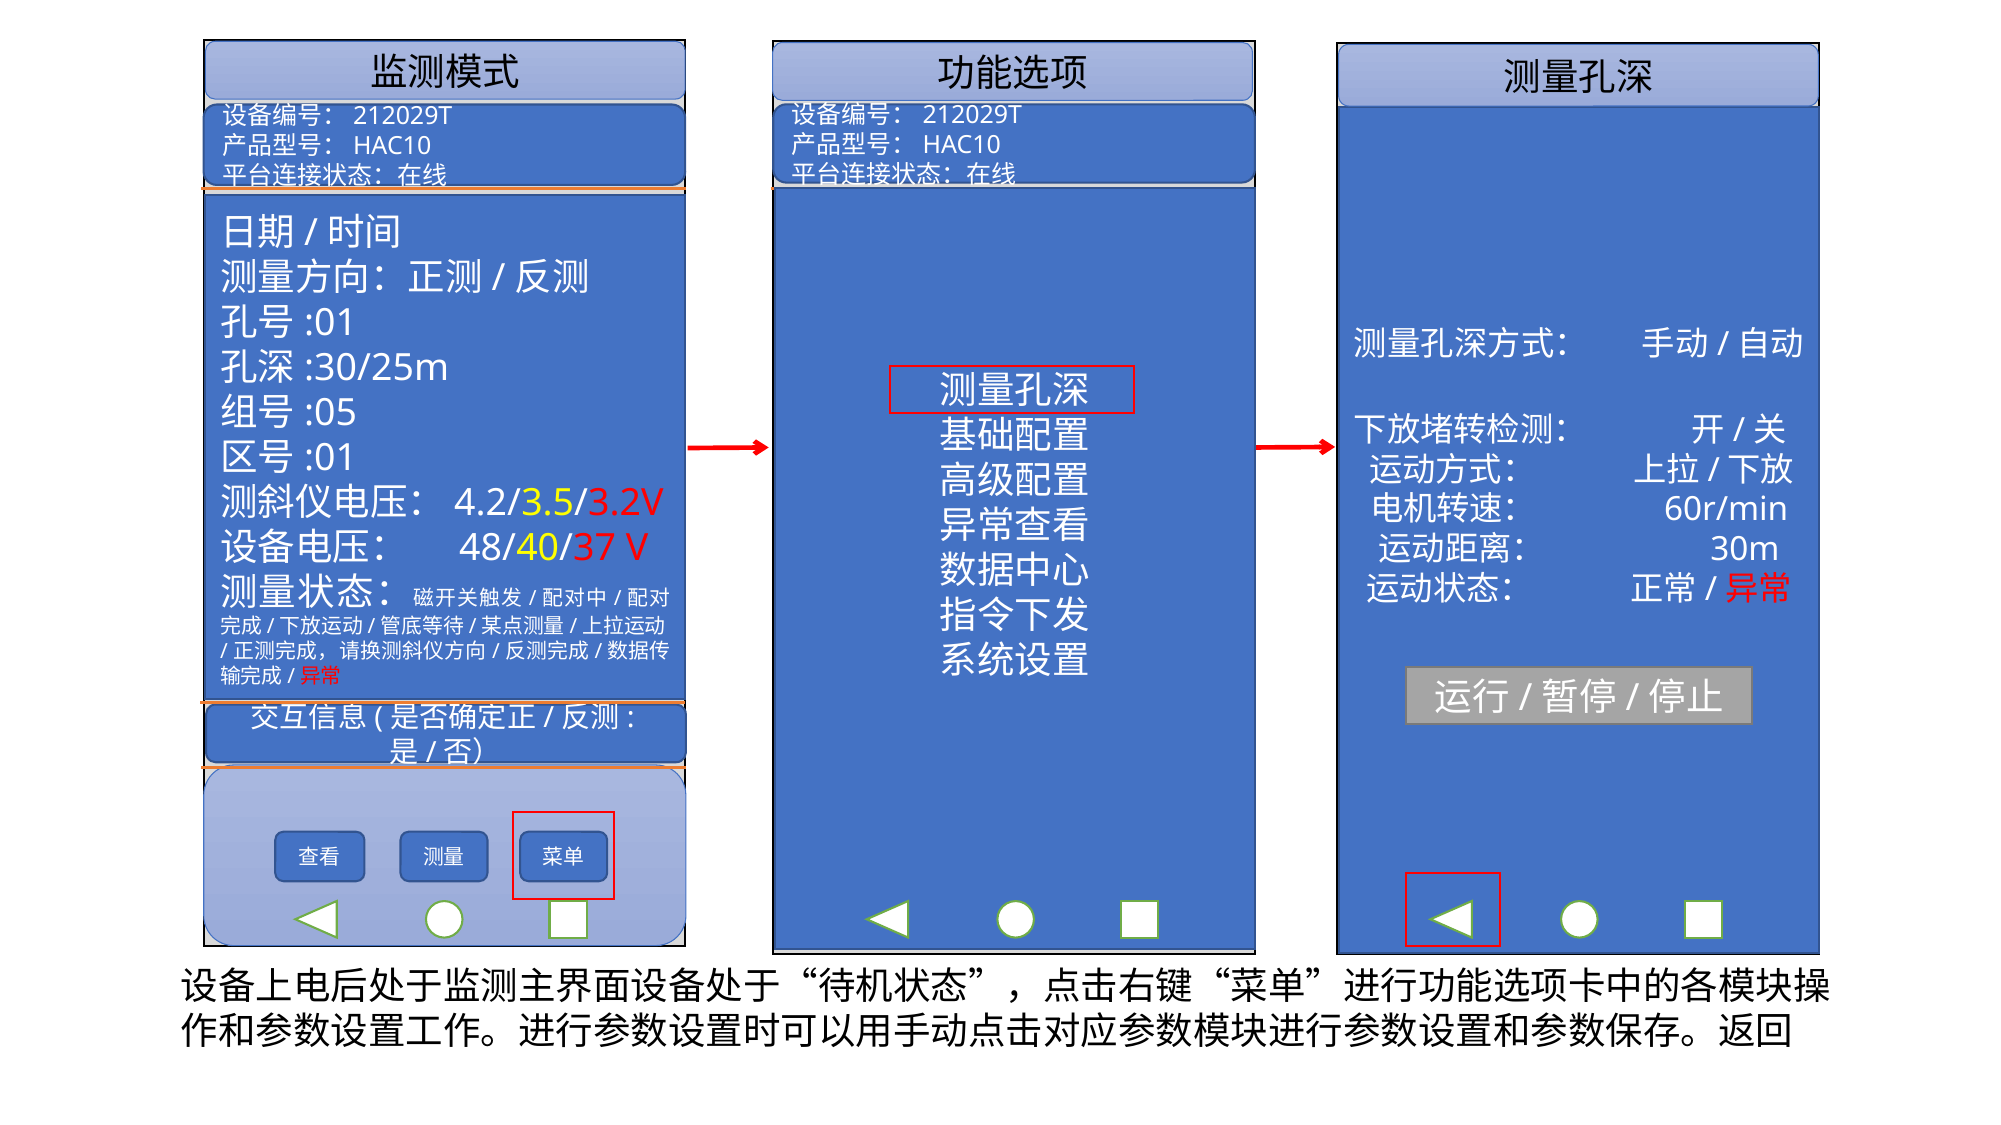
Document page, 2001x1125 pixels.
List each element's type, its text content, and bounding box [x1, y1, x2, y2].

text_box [200, 40, 686, 946]
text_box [1337, 42, 1819, 954]
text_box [770, 41, 1256, 954]
text_box 设备上电后处于监测主界面设备处于“待机状态”，点击右键“菜单”进行功能选项卡中的各模块操作和参数设置工作。进行参数设置时可以用手动点击对应参数模块进行参数设置和参数保存。返回 [166, 954, 1866, 1060]
